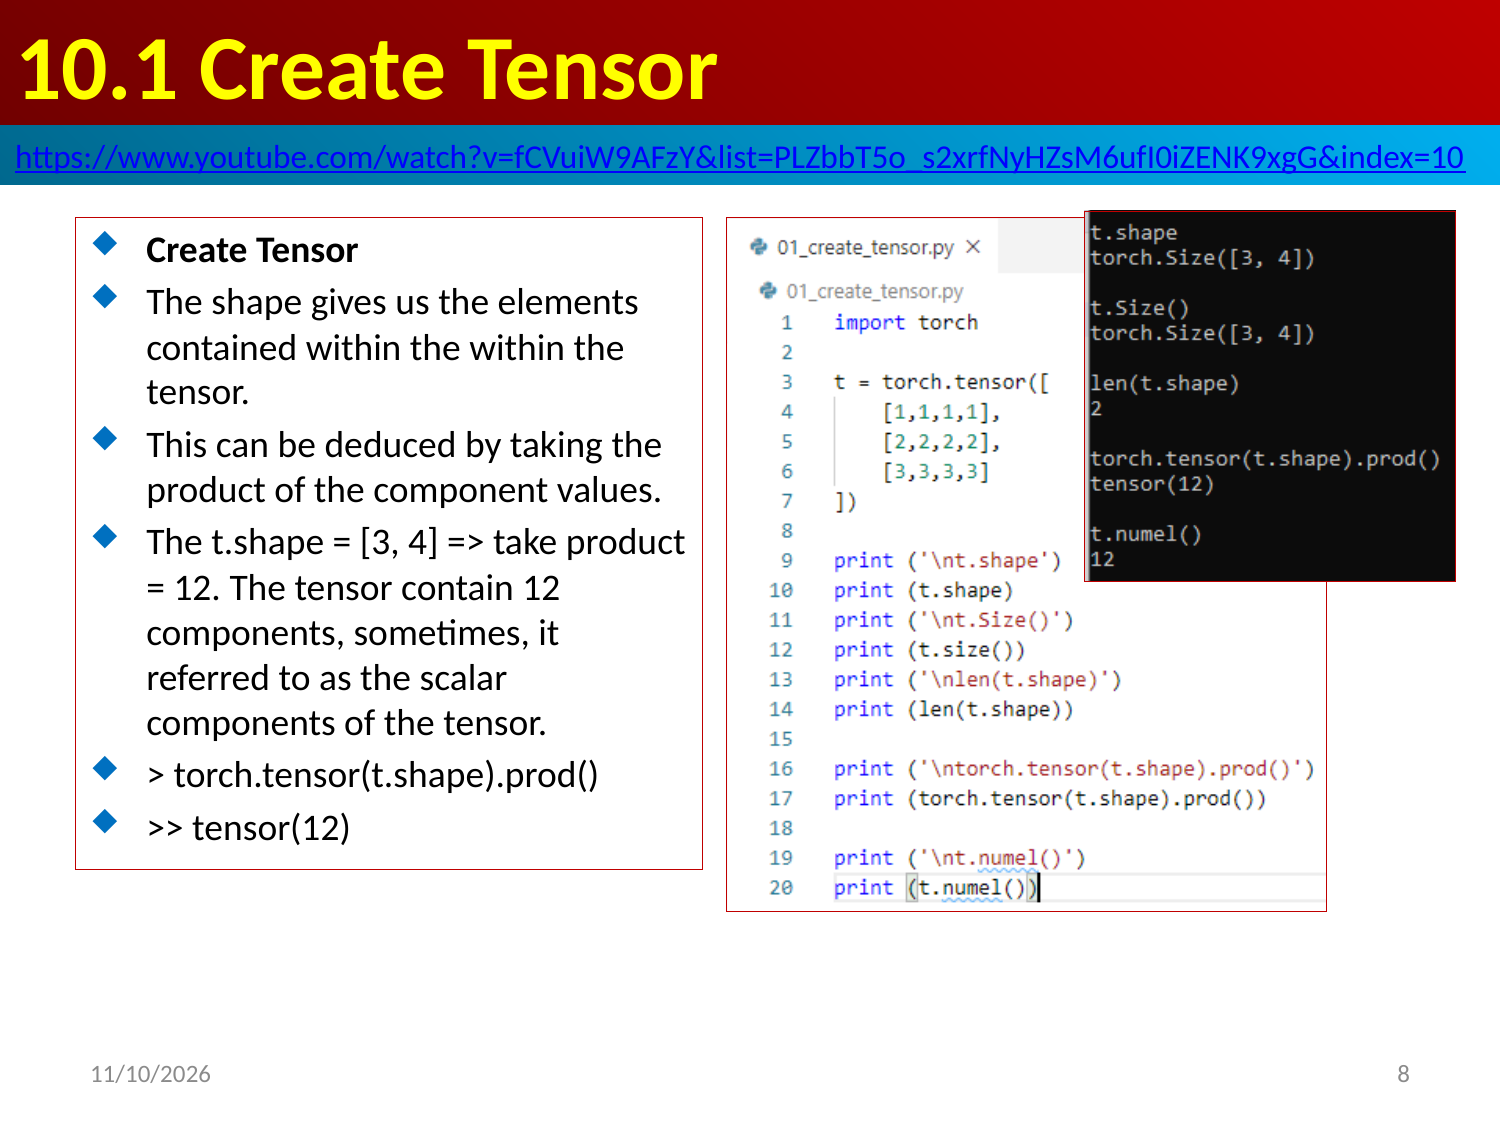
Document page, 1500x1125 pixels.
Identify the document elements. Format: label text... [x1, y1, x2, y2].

picture [726, 210, 1456, 912]
title 10.1 Create Tensor [0, 0, 1500, 125]
text_box https://www.youtube.com/watch?v=fCVuiW9AFzY&list=PLZbbT5o_s2xrfNyHZsM6ufI0iZENK9xgG&index=10 [0, 125, 1500, 185]
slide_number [75, 1042, 425, 1103]
subtitle Create Tensor The shape gives us the elements contained within the within the tensor. This can be deduced by taking the product of the component values. The t.shape = [3, 4] => take product = 12. The tensor contain 12 components, sometimes, it referred to as the scalar components of the tensor. > torch.tensor(t.shape).prod() >> tensor(12) [75, 217, 703, 870]
slide_number 8 [1074, 1042, 1425, 1103]
